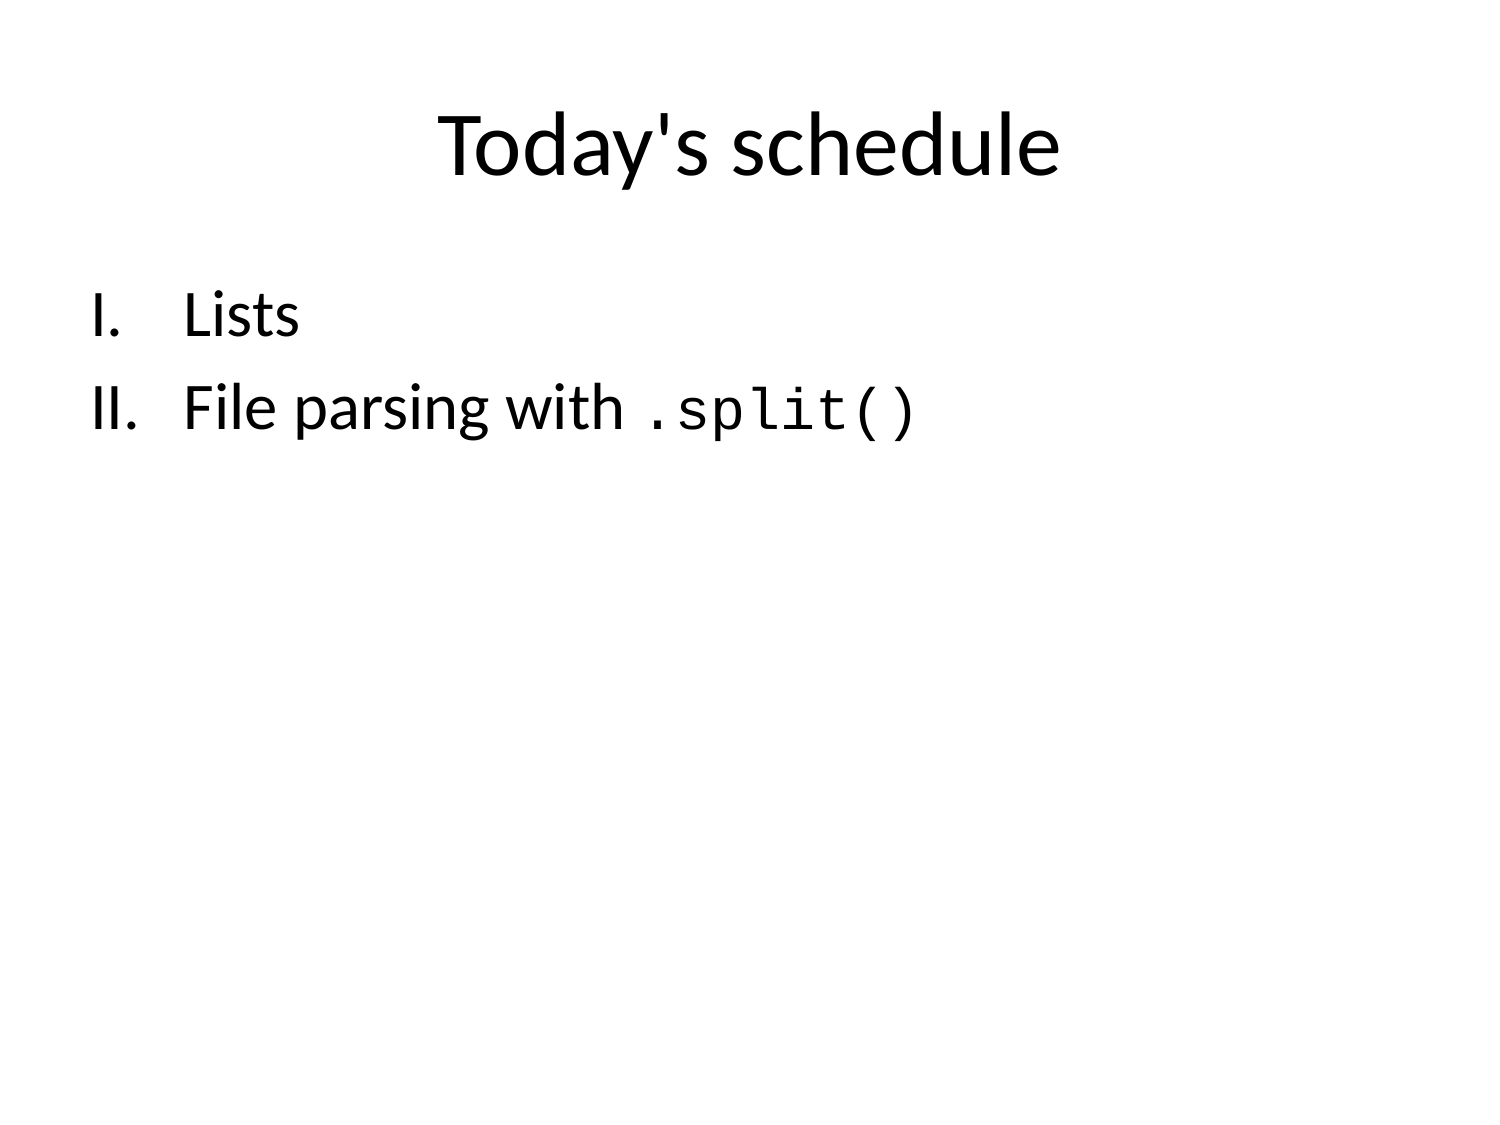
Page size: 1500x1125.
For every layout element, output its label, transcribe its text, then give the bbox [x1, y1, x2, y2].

title Today's schedule [75, 45, 1425, 233]
list Lists File parsing with .split() [75, 262, 1425, 1005]
